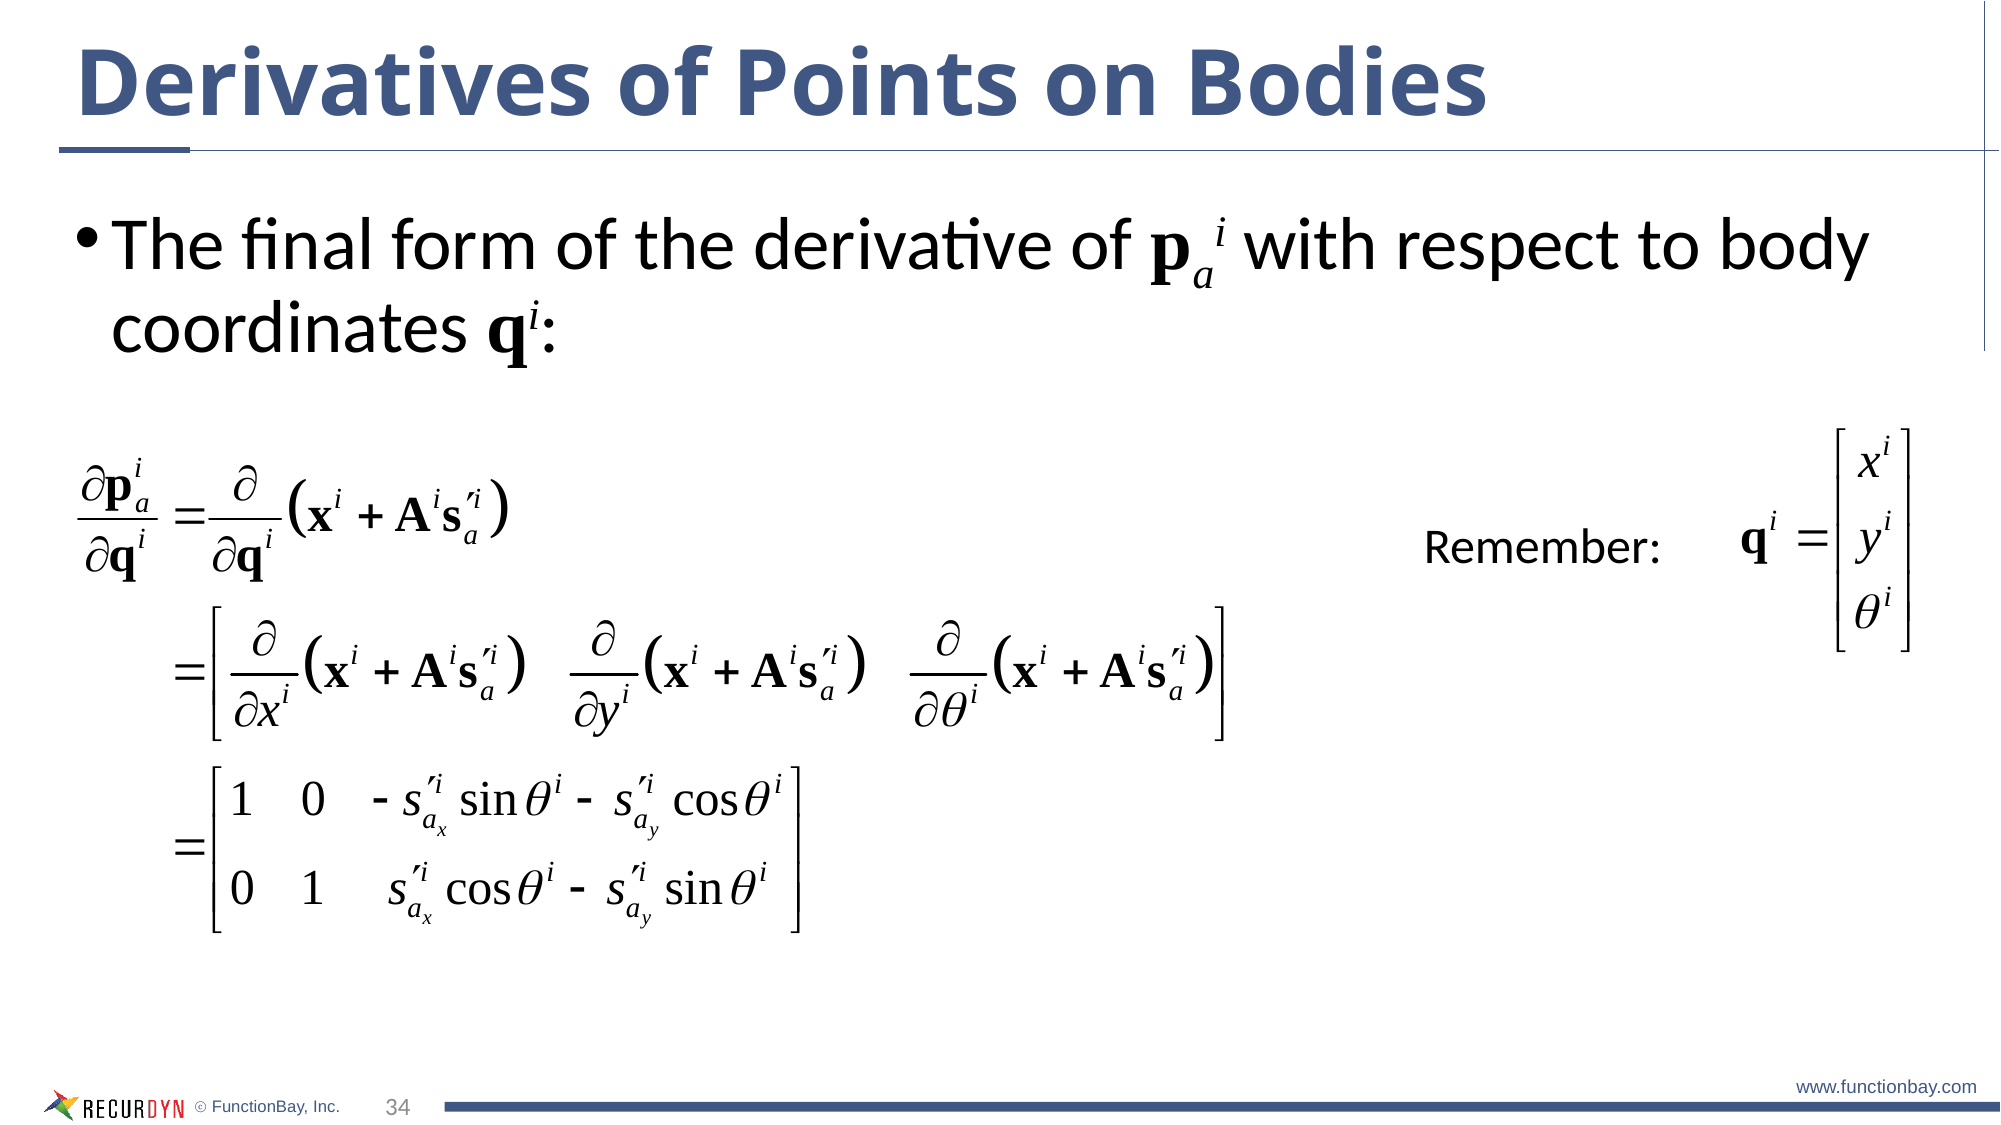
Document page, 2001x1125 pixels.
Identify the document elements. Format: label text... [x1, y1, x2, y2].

picture [43, 1090, 186, 1121]
title Derivatives of Points on Bodies [59, 11, 1785, 160]
slide_number 34 [359, 1075, 437, 1125]
list The final form of the derivative of pai with respect to body coordinates qi: [59, 188, 1937, 1014]
text_box Remember: [1408, 506, 1678, 581]
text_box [66, 440, 1247, 946]
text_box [1730, 413, 1932, 666]
